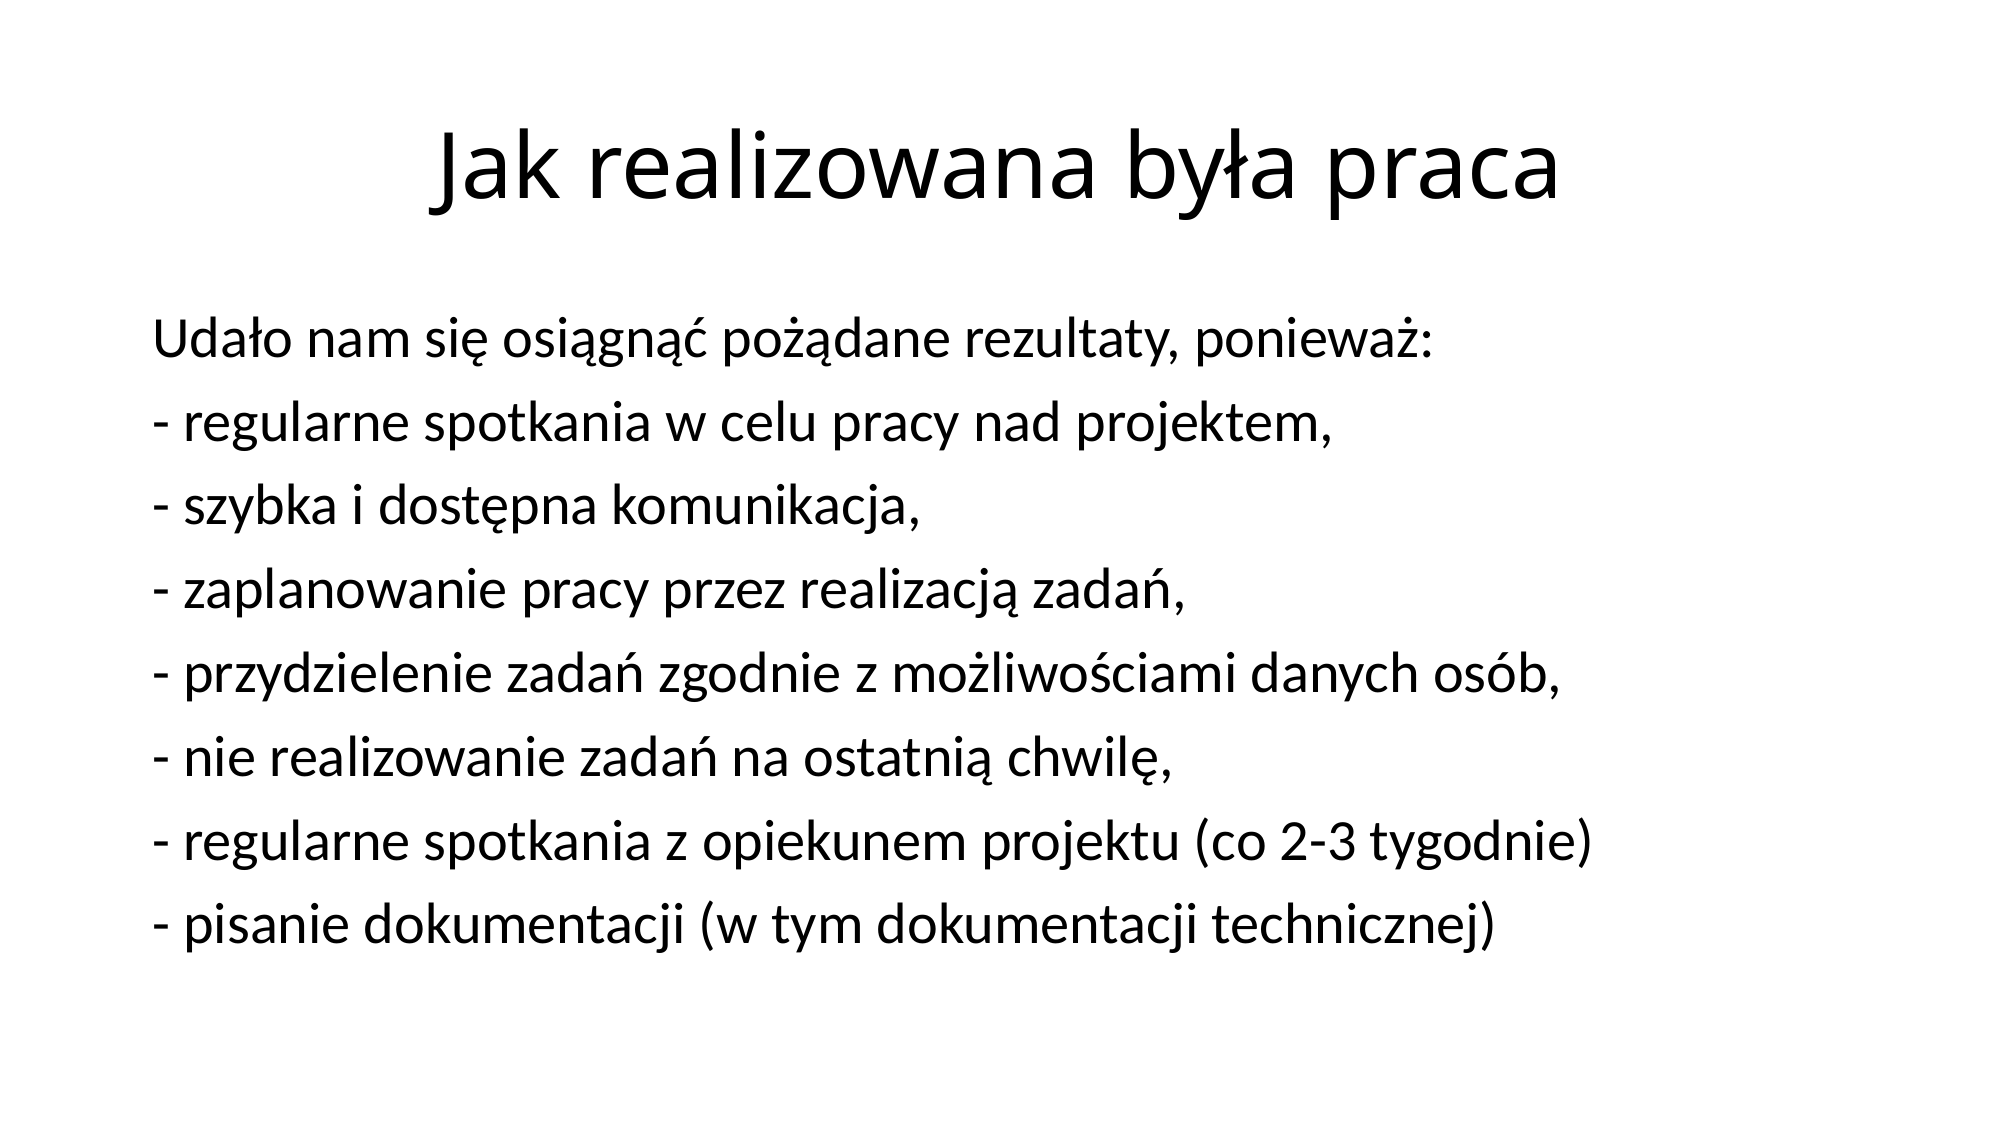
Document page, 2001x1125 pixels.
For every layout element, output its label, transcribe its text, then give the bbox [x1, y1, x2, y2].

list Udało nam się osiągnąć pożądane rezultaty, ponieważ: - regularne spotkania w celu pracy nad projektem, - szybka i dostępna komunikacja, - zaplanowanie pracy przez realizacją zadań, - przydzielenie zadań zgodnie z możliwościami danych osób, - nie realizowanie zadań na ostatnią chwilę, - regularne spotkania z opiekunem projektu (co 2-3 tygodnie) - pisanie dokumentacji (w tym dokumentacji technicznej) [137, 299, 1863, 1014]
title Jak realizowana była praca [137, 59, 1863, 278]
